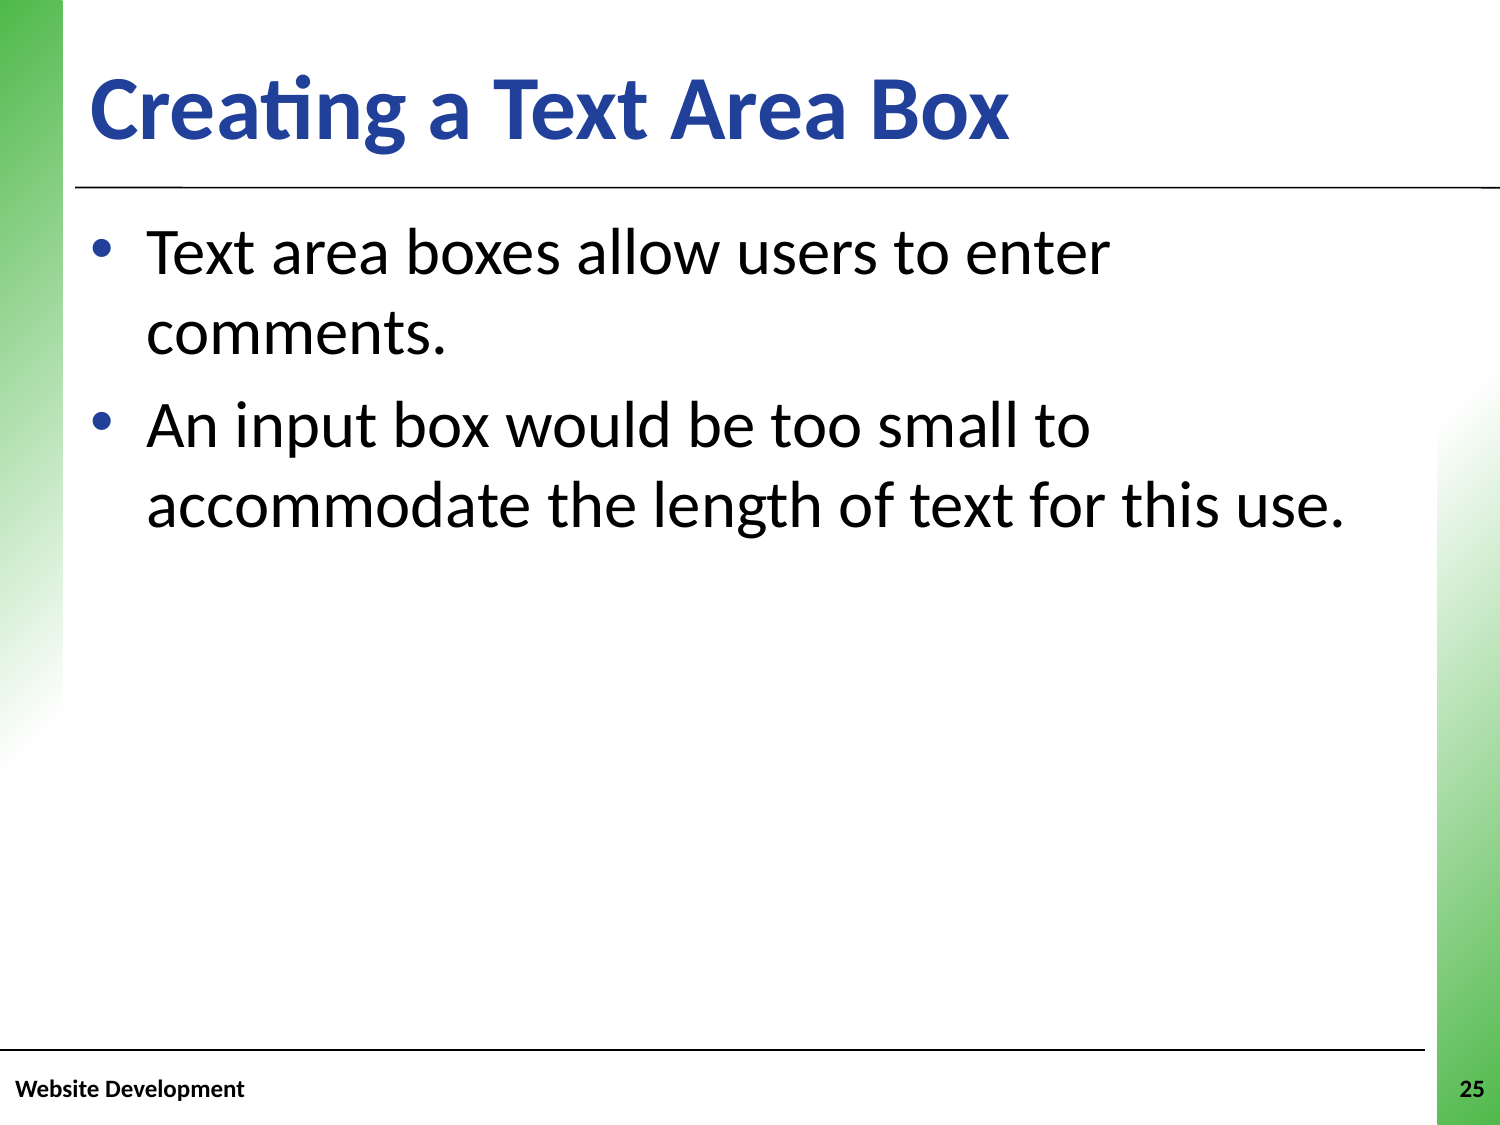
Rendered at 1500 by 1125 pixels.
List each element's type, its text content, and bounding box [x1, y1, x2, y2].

title Creating a Text Area Box [74, 24, 1438, 181]
list Text area boxes allow users to enter comments. An input box would be too small to accommodate the length of text for this use. [74, 199, 1426, 1006]
slide_number 25 [1412, 1050, 1500, 1125]
footer Website Development [0, 1050, 1350, 1125]
